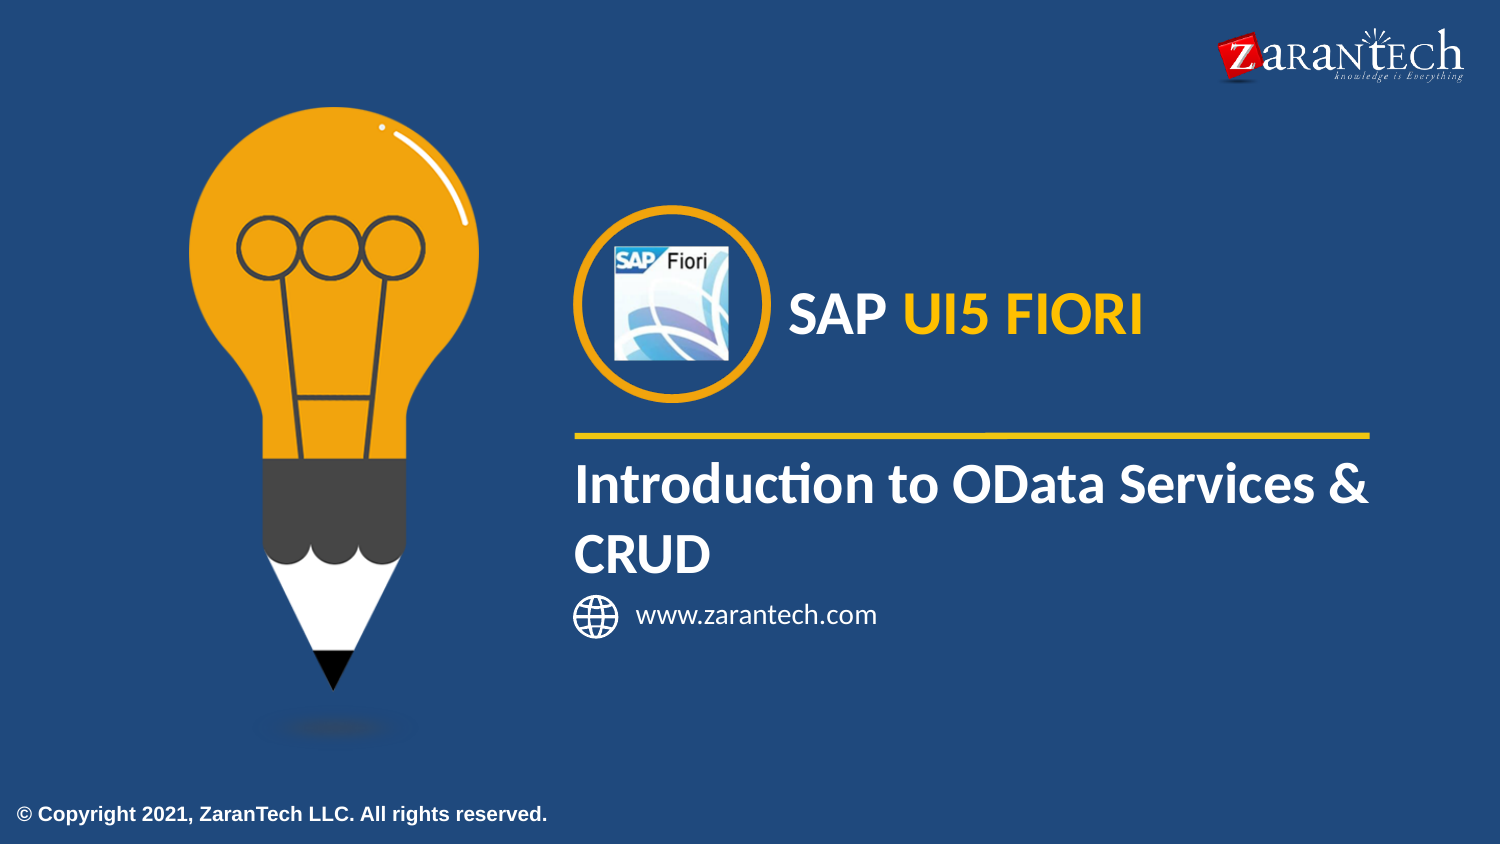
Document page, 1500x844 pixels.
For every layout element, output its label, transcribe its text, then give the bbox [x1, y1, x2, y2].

picture [189, 107, 479, 751]
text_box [572, 588, 1117, 640]
picture [1210, 19, 1471, 91]
picture [572, 205, 771, 403]
text_box © Copyright 2021, ZaranTech LLC. All rights reserved. [1, 792, 806, 839]
list SAP UI5 FIORI [776, 271, 1500, 348]
list Introduction to OData Services & CRUD [559, 462, 1500, 567]
